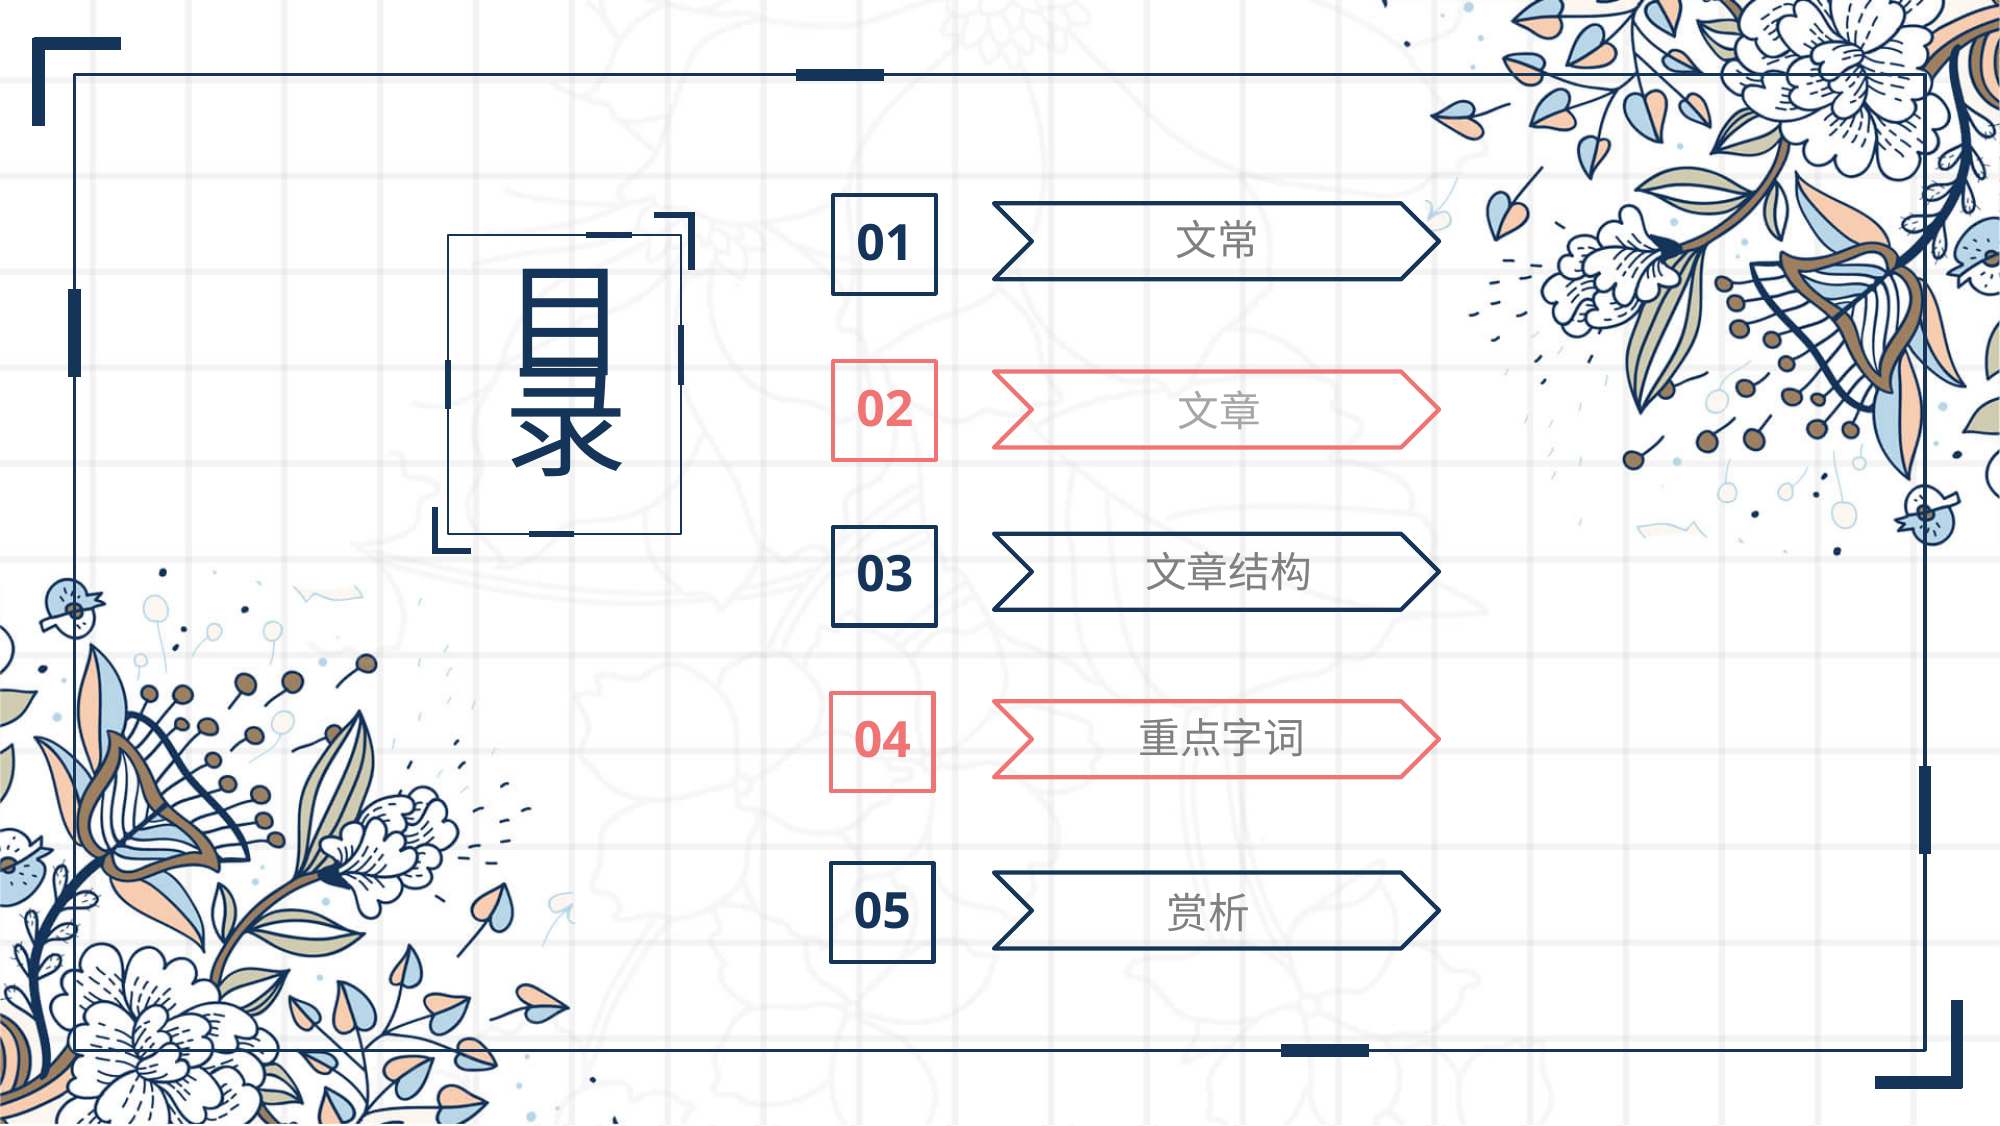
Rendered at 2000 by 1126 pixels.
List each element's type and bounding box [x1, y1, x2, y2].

text_box [833, 195, 937, 295]
text_box [33, 37, 122, 127]
text_box [830, 692, 934, 792]
text_box [833, 526, 937, 626]
text_box [392, 251, 734, 515]
text_box [830, 862, 934, 962]
text_box [1874, 999, 1963, 1088]
picture [0, 0, 2000, 1126]
text_box [993, 202, 1440, 949]
text_box [833, 360, 937, 460]
